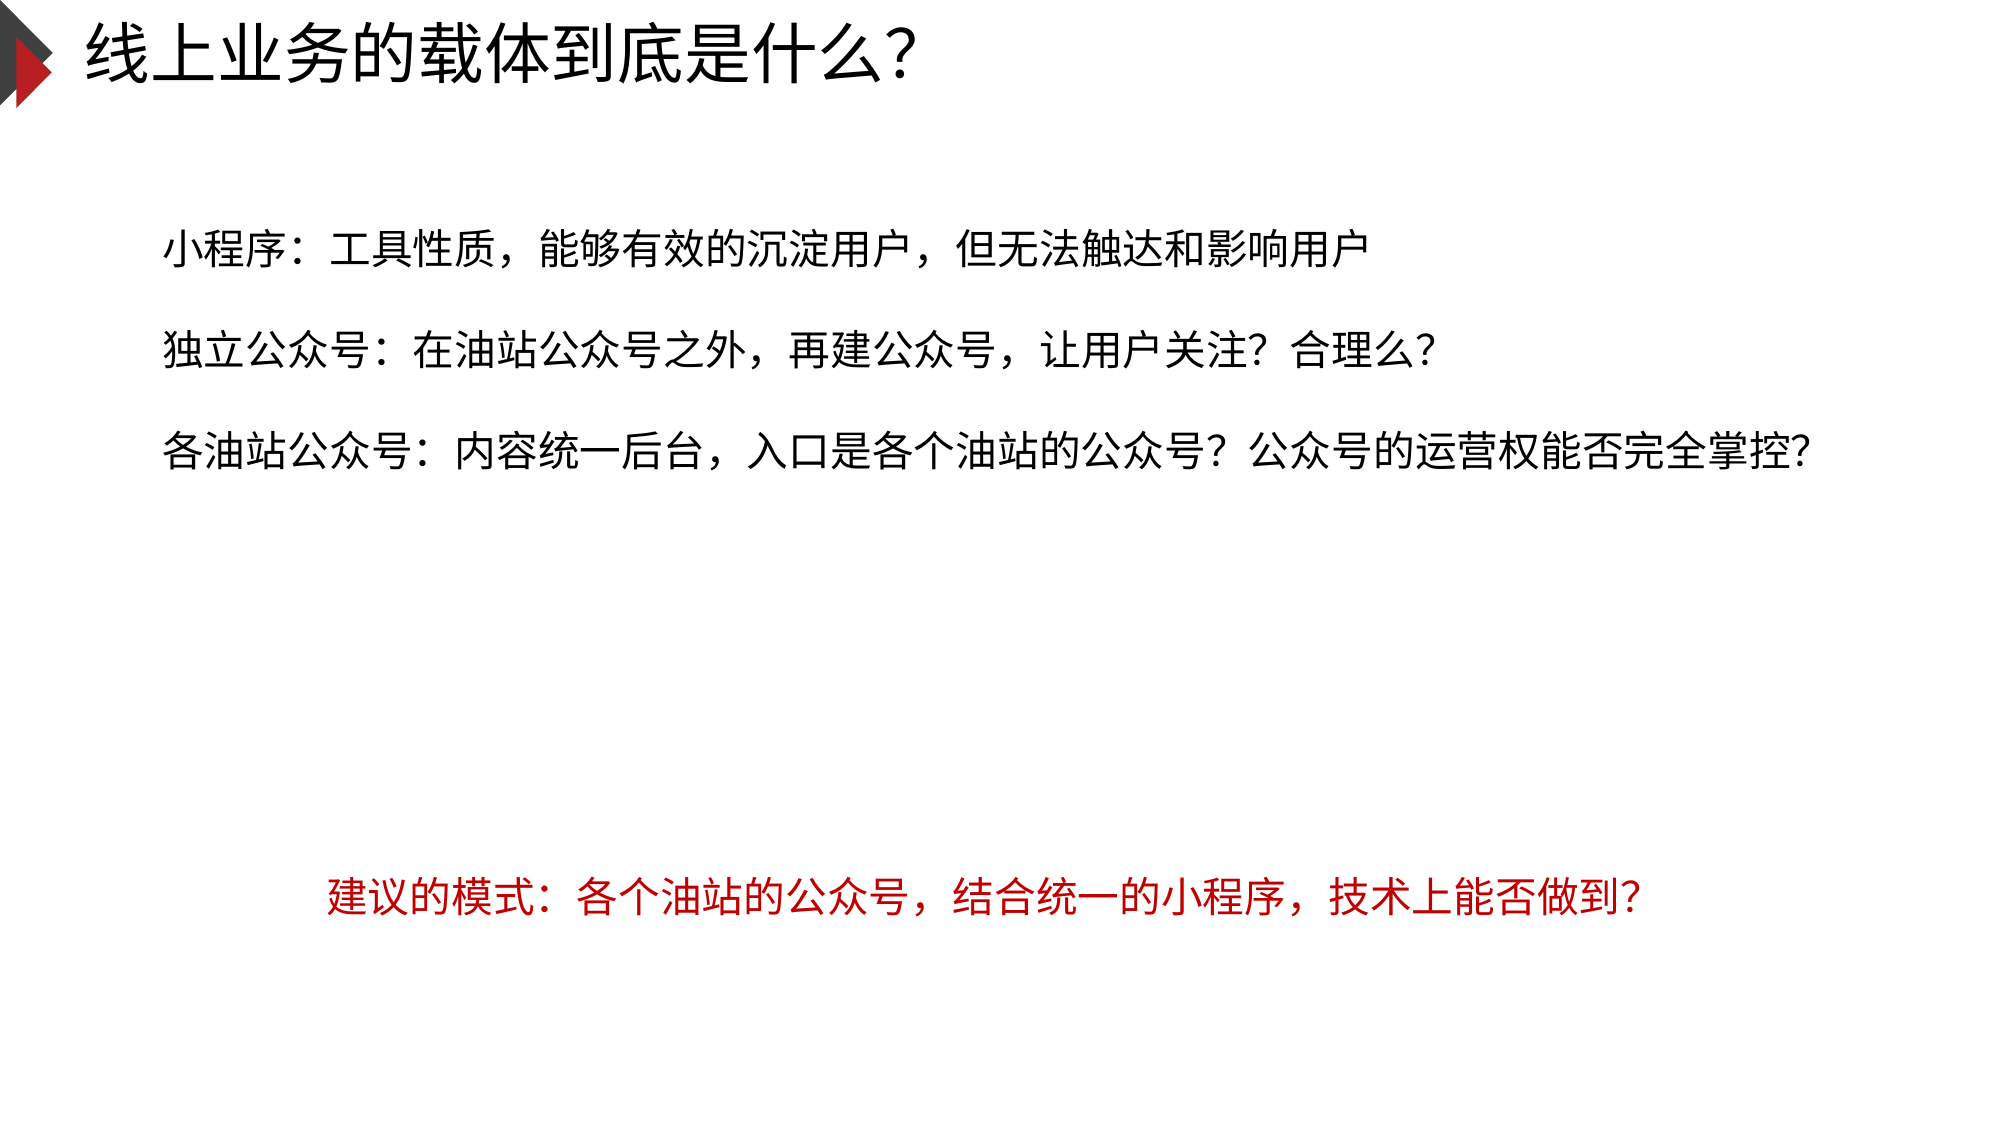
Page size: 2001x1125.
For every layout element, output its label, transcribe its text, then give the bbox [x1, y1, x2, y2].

text_box 独立公众号：在油站公众号之外，再建公众号，让用户关注？合理么？ [147, 316, 1678, 382]
text_box 各油站公众号：内容统一后台，入口是各个油站的公众号？公众号的运营权能否完全掌控？ [147, 417, 1909, 483]
text_box 建议的模式：各个油站的公众号，结合统一的小程序，技术上能否做到？ [166, 863, 1822, 929]
text_box 小程序：工具性质，能够有效的沉淀用户，但无法触达和影响用户 [147, 215, 1678, 281]
title 线上业务的载体到底是什么？ [69, 13, 1474, 92]
